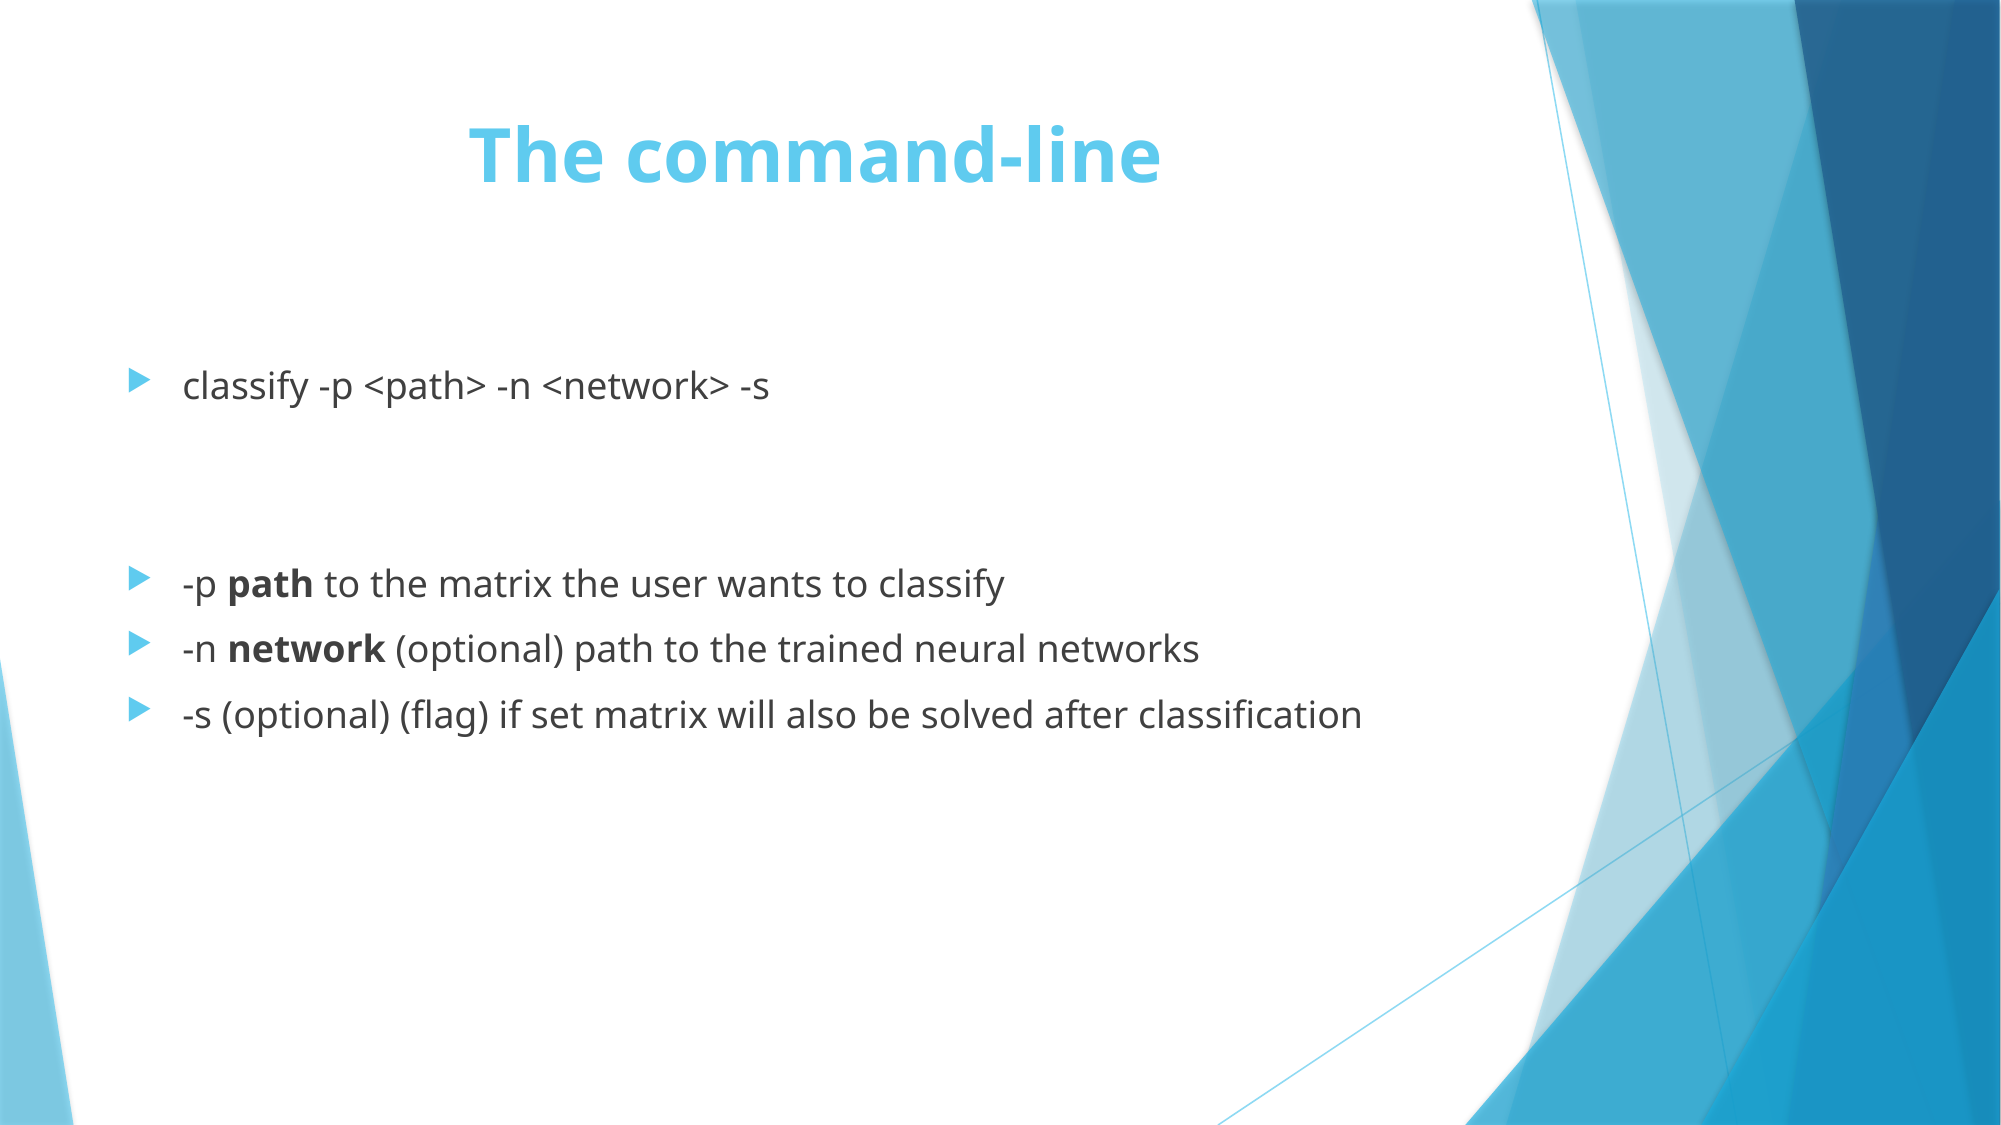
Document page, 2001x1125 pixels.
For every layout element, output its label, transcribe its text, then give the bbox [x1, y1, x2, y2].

title The command-line [111, 99, 1522, 317]
list classify -p <path> -n <network> -s -p path to the matrix the user wants to classify -n network (optional) path to the trained neural networks -s (optional) (flag) if set matrix will also be solved after classification [111, 354, 1522, 992]
